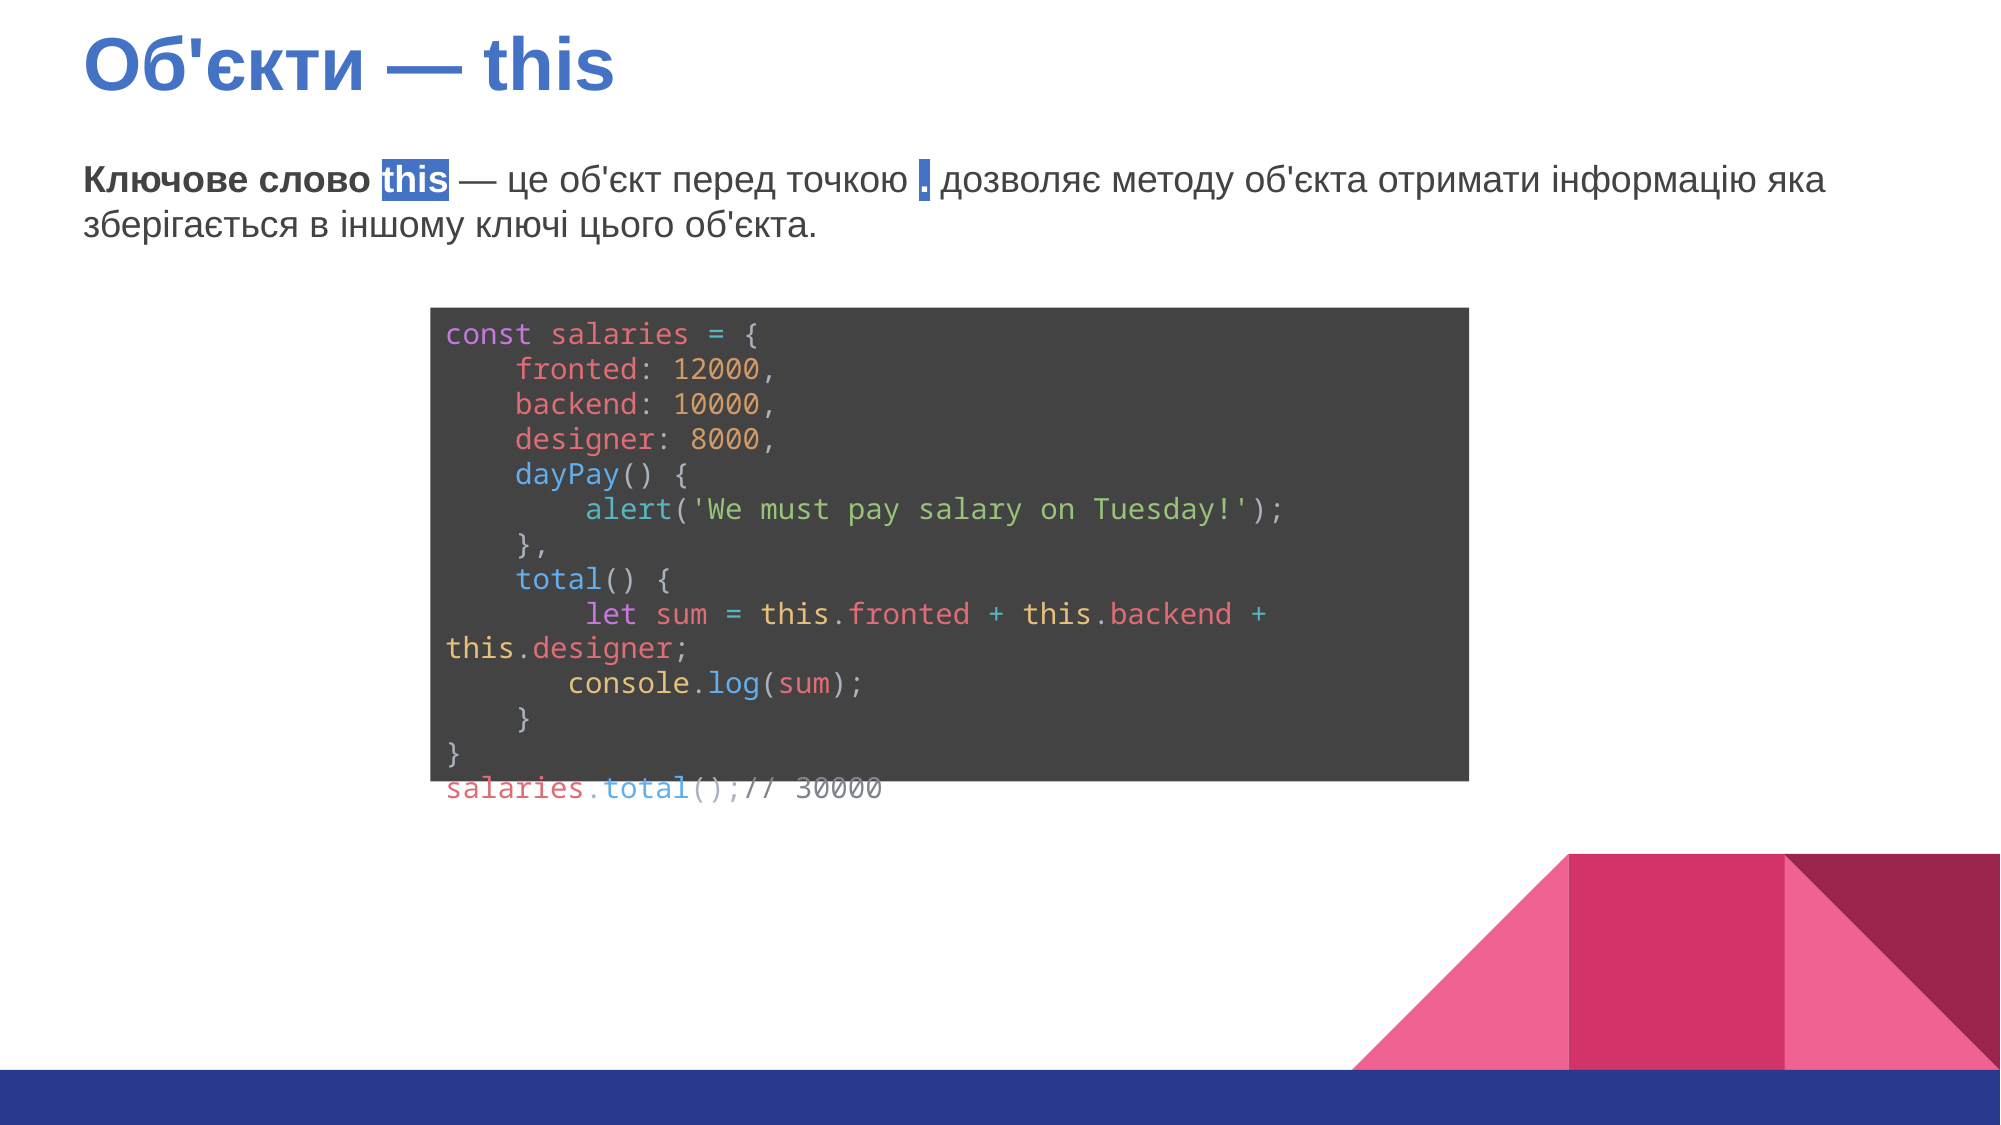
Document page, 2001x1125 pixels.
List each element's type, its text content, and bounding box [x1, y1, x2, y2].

text_box Ключове слово this — це об'єкт перед точкою . дозволяє методу об'єкта отримати інформацію яка зберігається в іншому ключі цього об'єкта. [68, 147, 1932, 253]
text_box Об'єкти — this [68, 0, 1932, 133]
text_box const salaries = { fronted: 12000, backend: 10000, designer: 8000, dayPay() { alert('We must pay salary on Tuesday!'); }, total() { let sum = this.fronted + this.backend + this.designer; console.log(sum); } } salaries.total();// 30000 [430, 307, 1470, 782]
